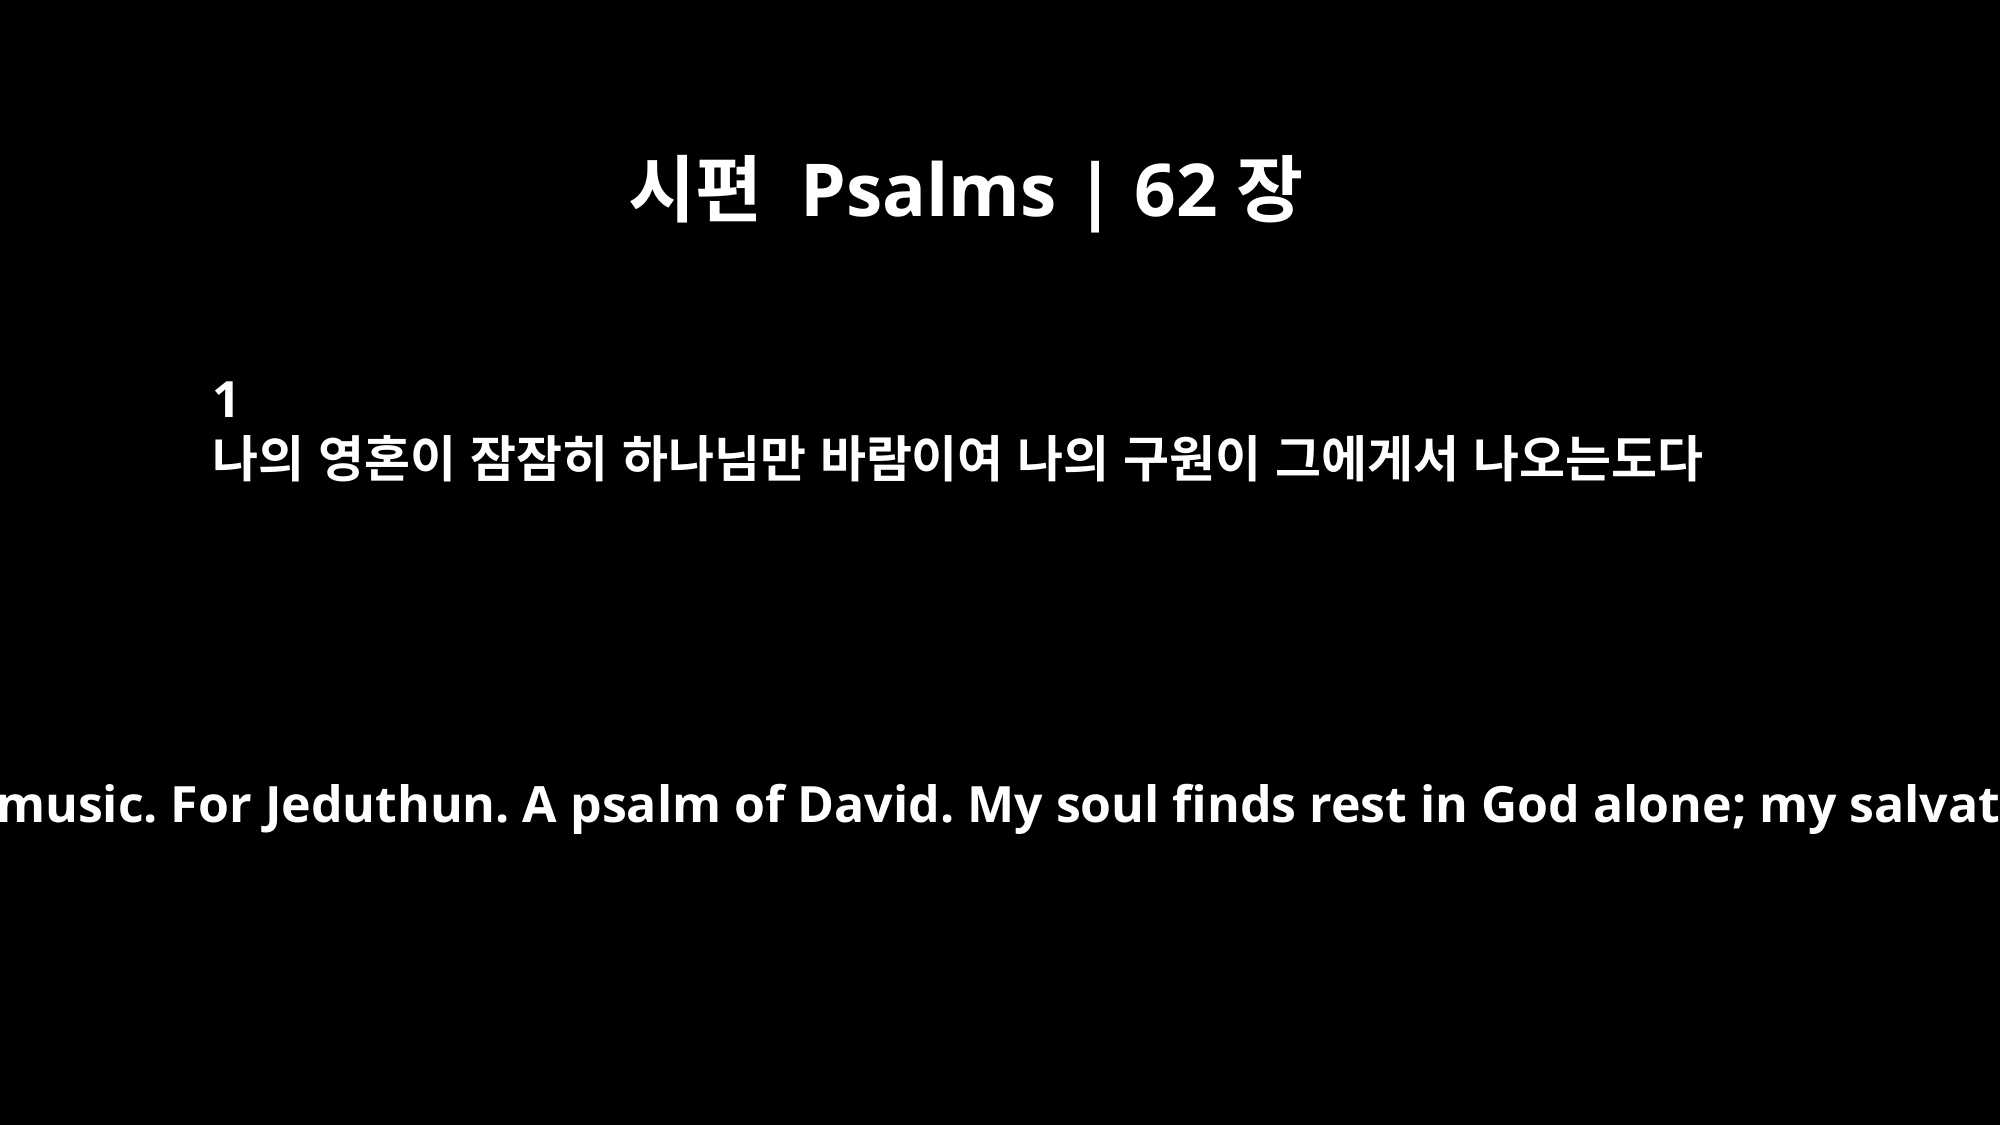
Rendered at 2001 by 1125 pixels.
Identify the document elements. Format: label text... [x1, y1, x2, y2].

text_box Psalm 62 For the director of music. For Jeduthun. A psalm of David. My soul finds rest in God alone; my salvation comes from him. [0, 764, 2000, 840]
text_box 1 나의 영혼이 잠잠히 하나님만 바람이여 나의 구원이 그에게서 나오는도다 [197, 359, 1720, 495]
text_box 시편 Psalms | 62장 [613, 136, 1319, 239]
